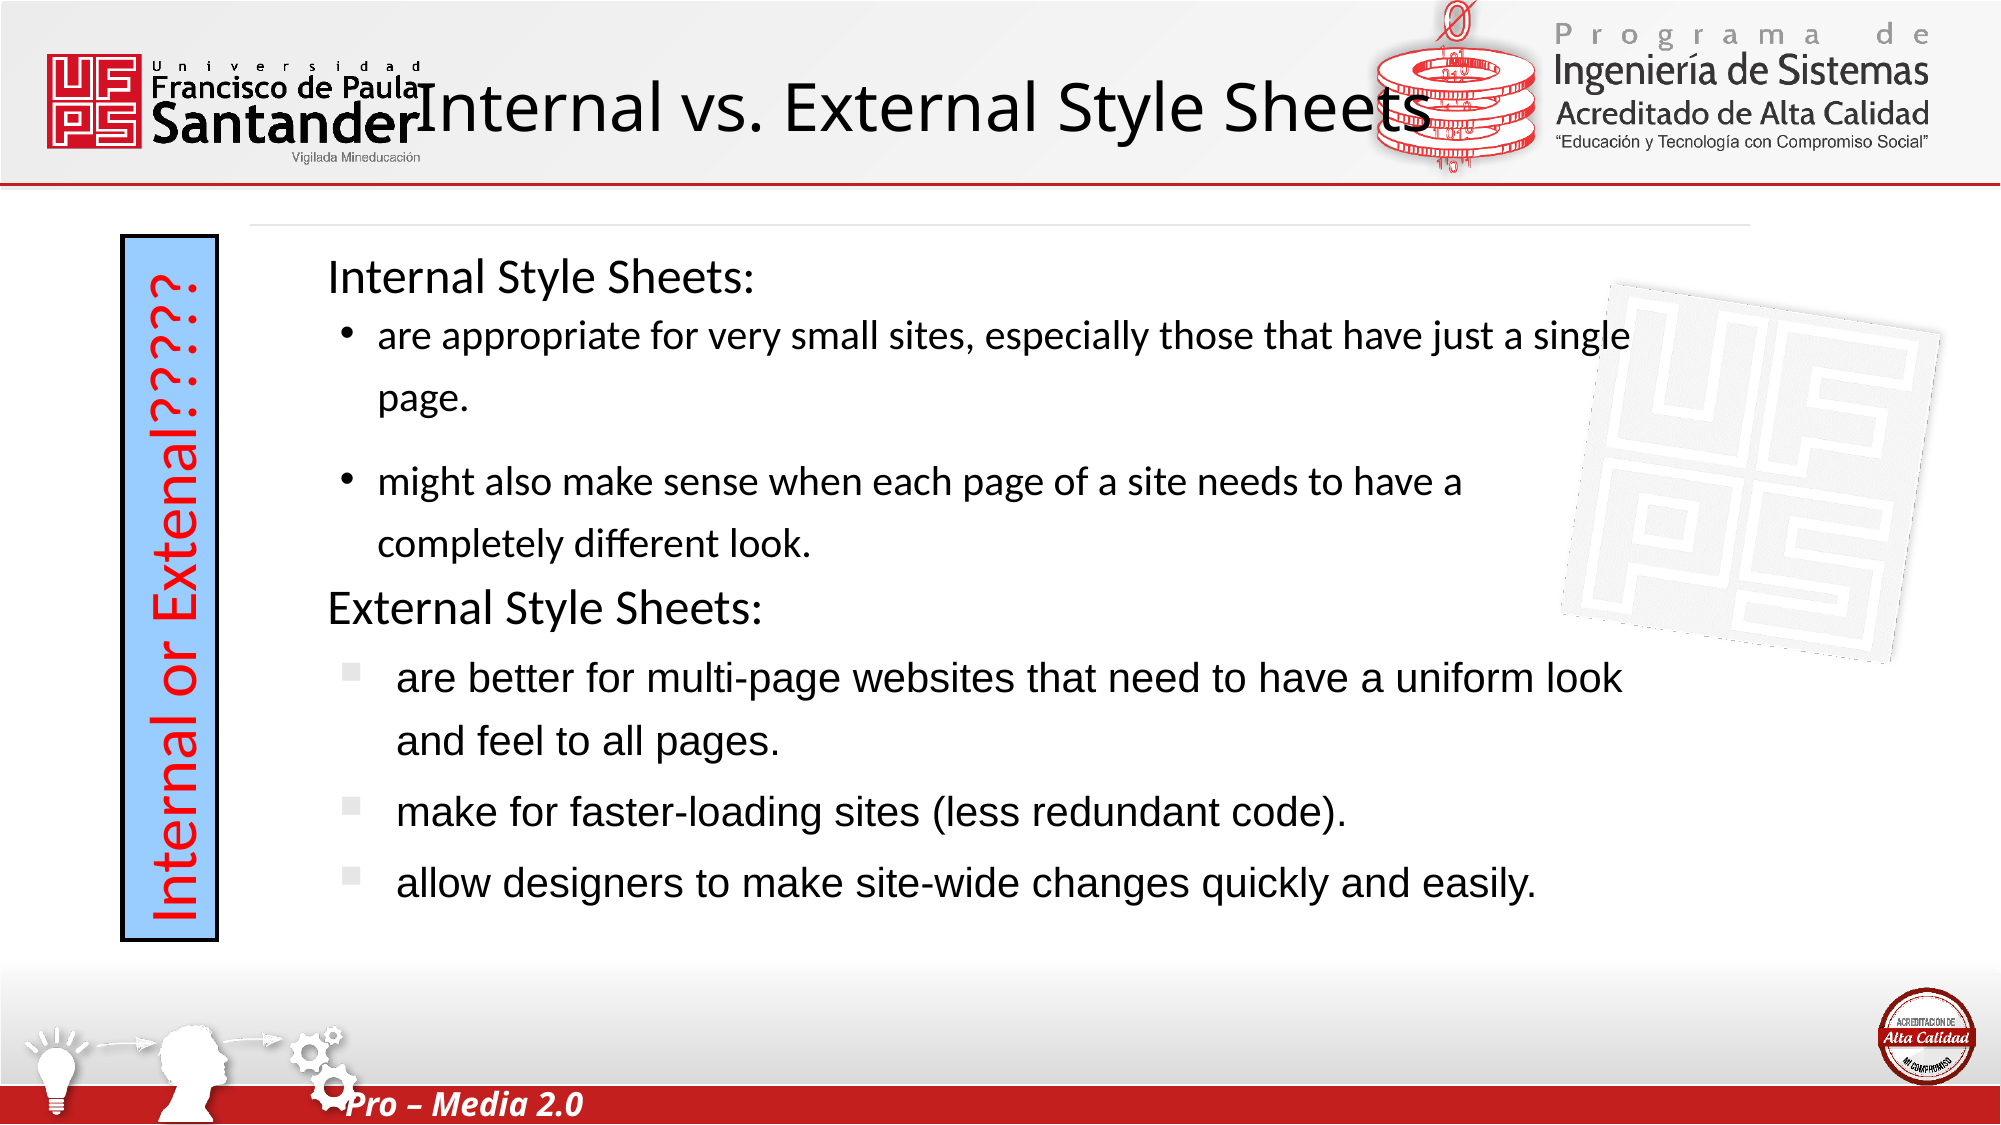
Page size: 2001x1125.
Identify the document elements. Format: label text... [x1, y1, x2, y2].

text_box External Style Sheets: [312, 567, 838, 652]
text_box Internal or Extenal????? [122, 235, 218, 940]
picture [27, 44, 432, 175]
picture [1870, 981, 1983, 1094]
text_box are better for multi-page websites that need to have a uniform look and feel to all pages. make for faster-loading sites (less redundant code). allow designers to make site-wide changes quickly and easily. [324, 631, 1675, 919]
text_box Internal Style Sheets: [312, 235, 838, 321]
list are appropriate for very small sites, especially those that have just a single page. might also make sense when each page of a site needs to have a completely different look. [324, 287, 1675, 576]
title Internal vs. External Style Sheets [249, 66, 1600, 224]
picture [1365, 0, 1928, 183]
